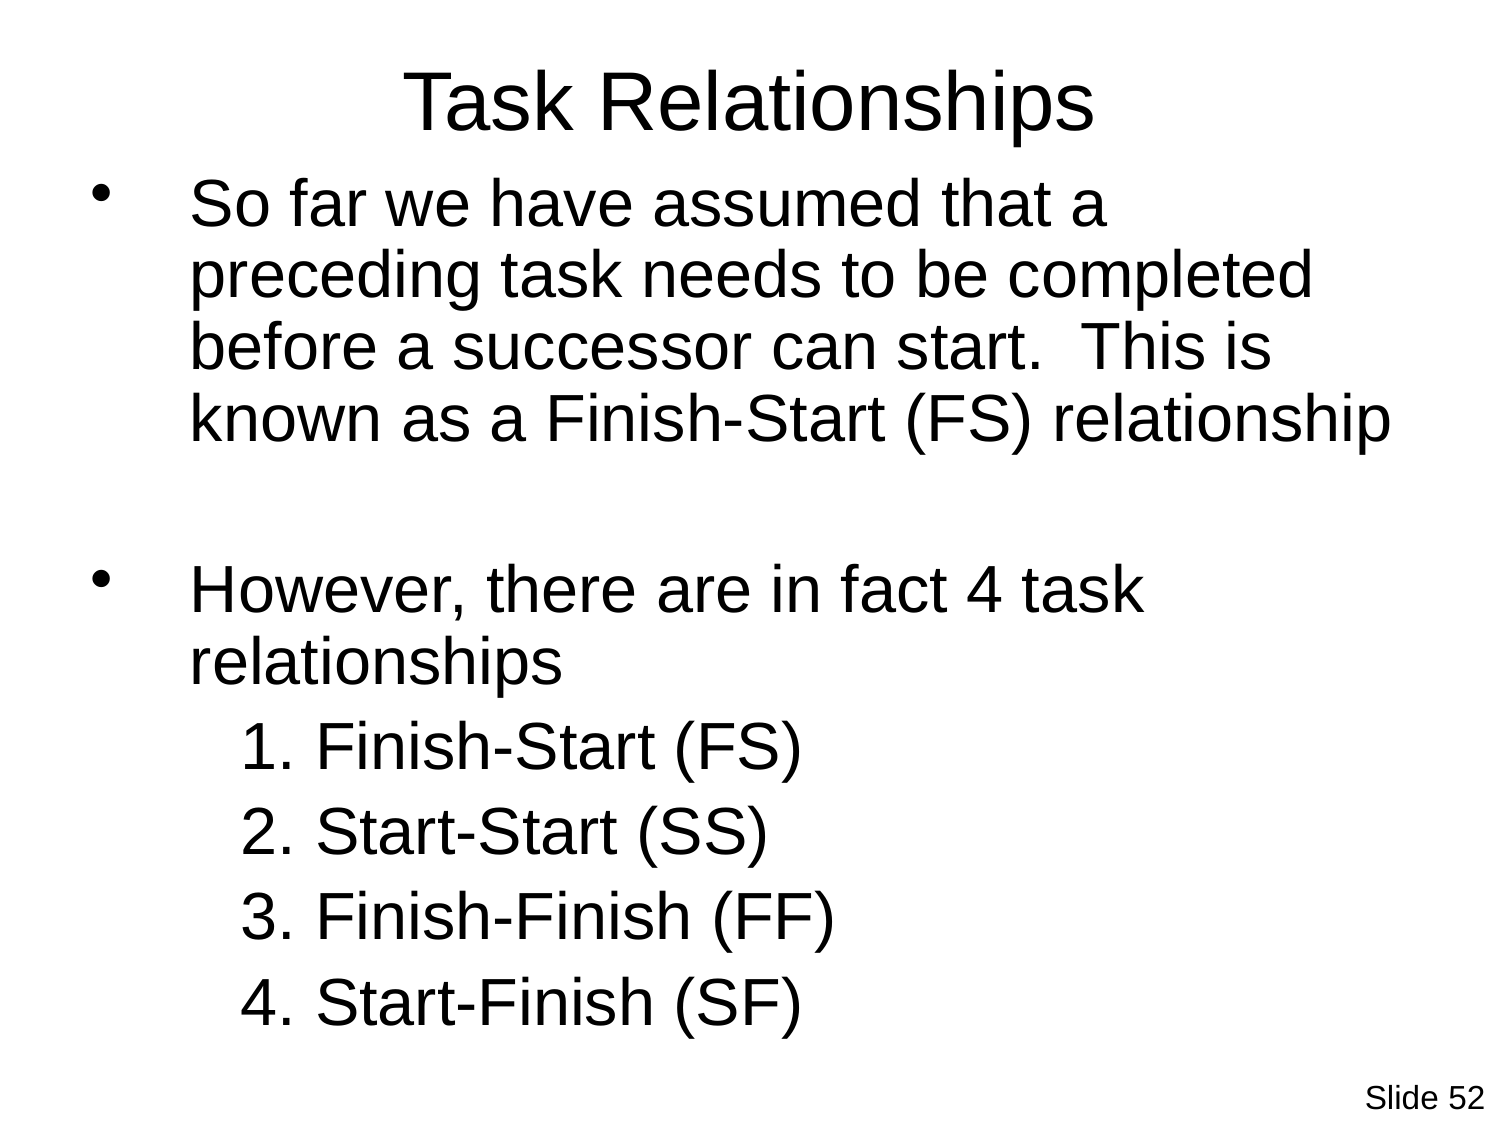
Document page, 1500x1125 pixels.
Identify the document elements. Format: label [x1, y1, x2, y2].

list [74, 160, 1426, 1095]
title [74, 44, 1426, 150]
